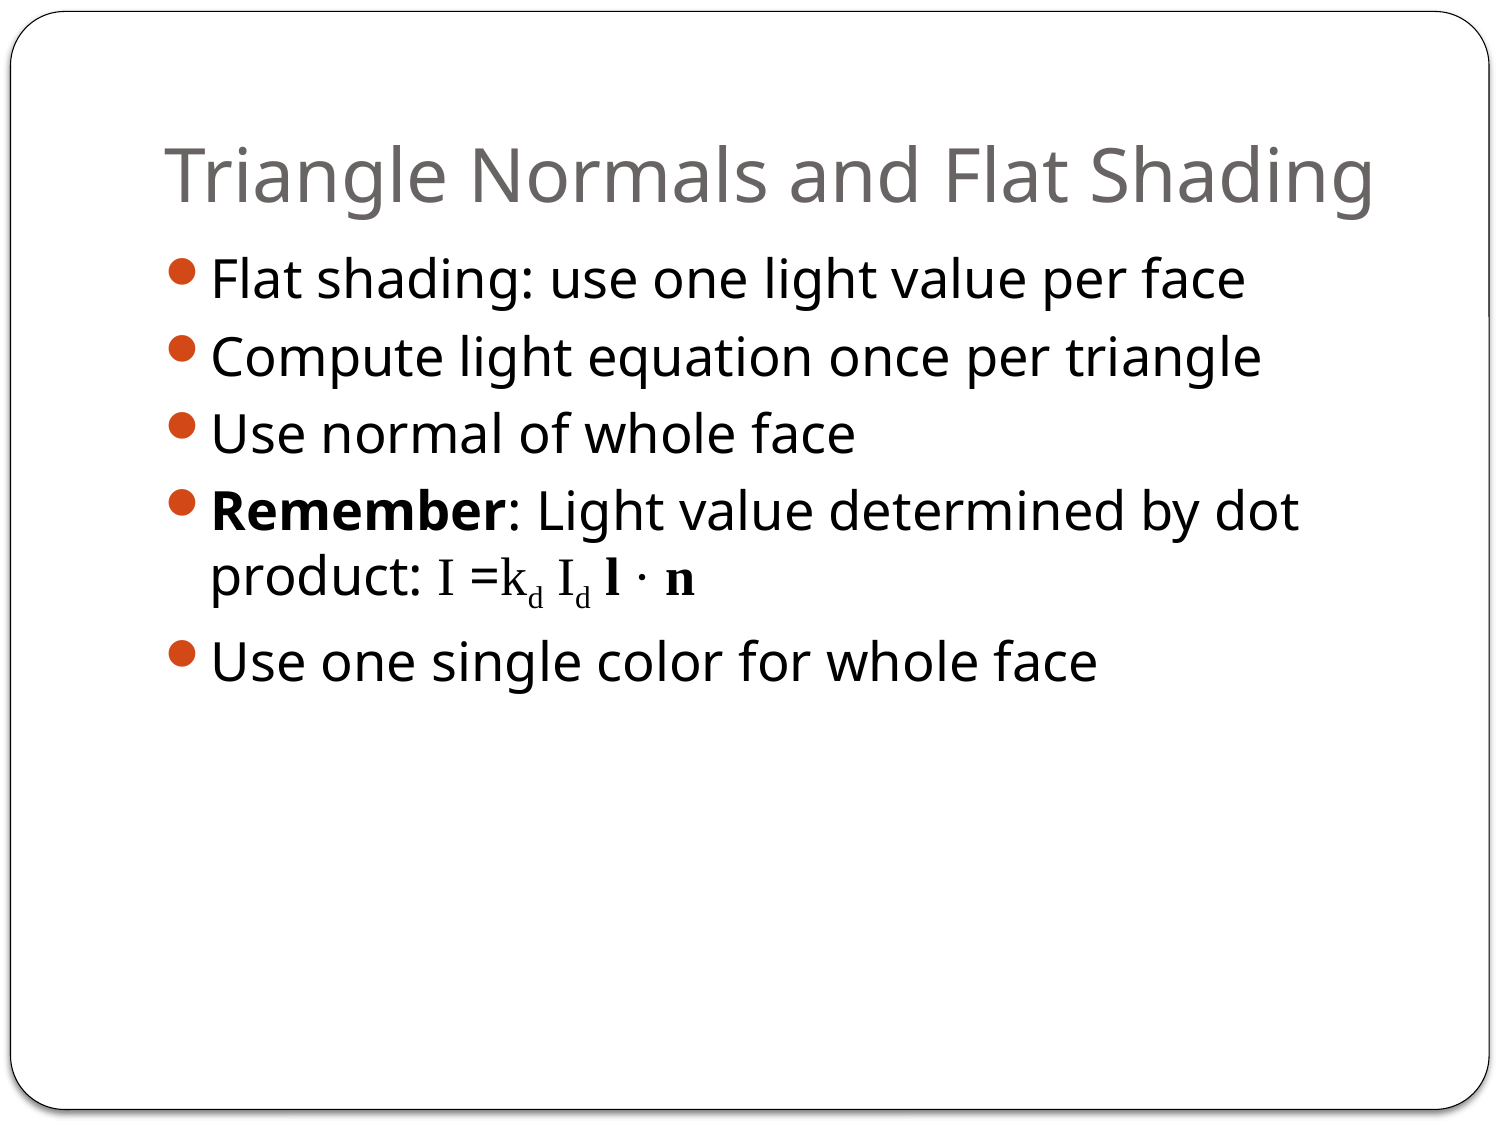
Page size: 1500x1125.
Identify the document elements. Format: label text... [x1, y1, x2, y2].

list Flat shading: use one light value per face Compute light equation once per triangle Use normal of whole face Remember: Light value determined by dot product: I =kd Id l · n Use one single color for whole face [150, 237, 1425, 988]
title Triangle Normals and Flat Shading [150, 45, 1425, 233]
